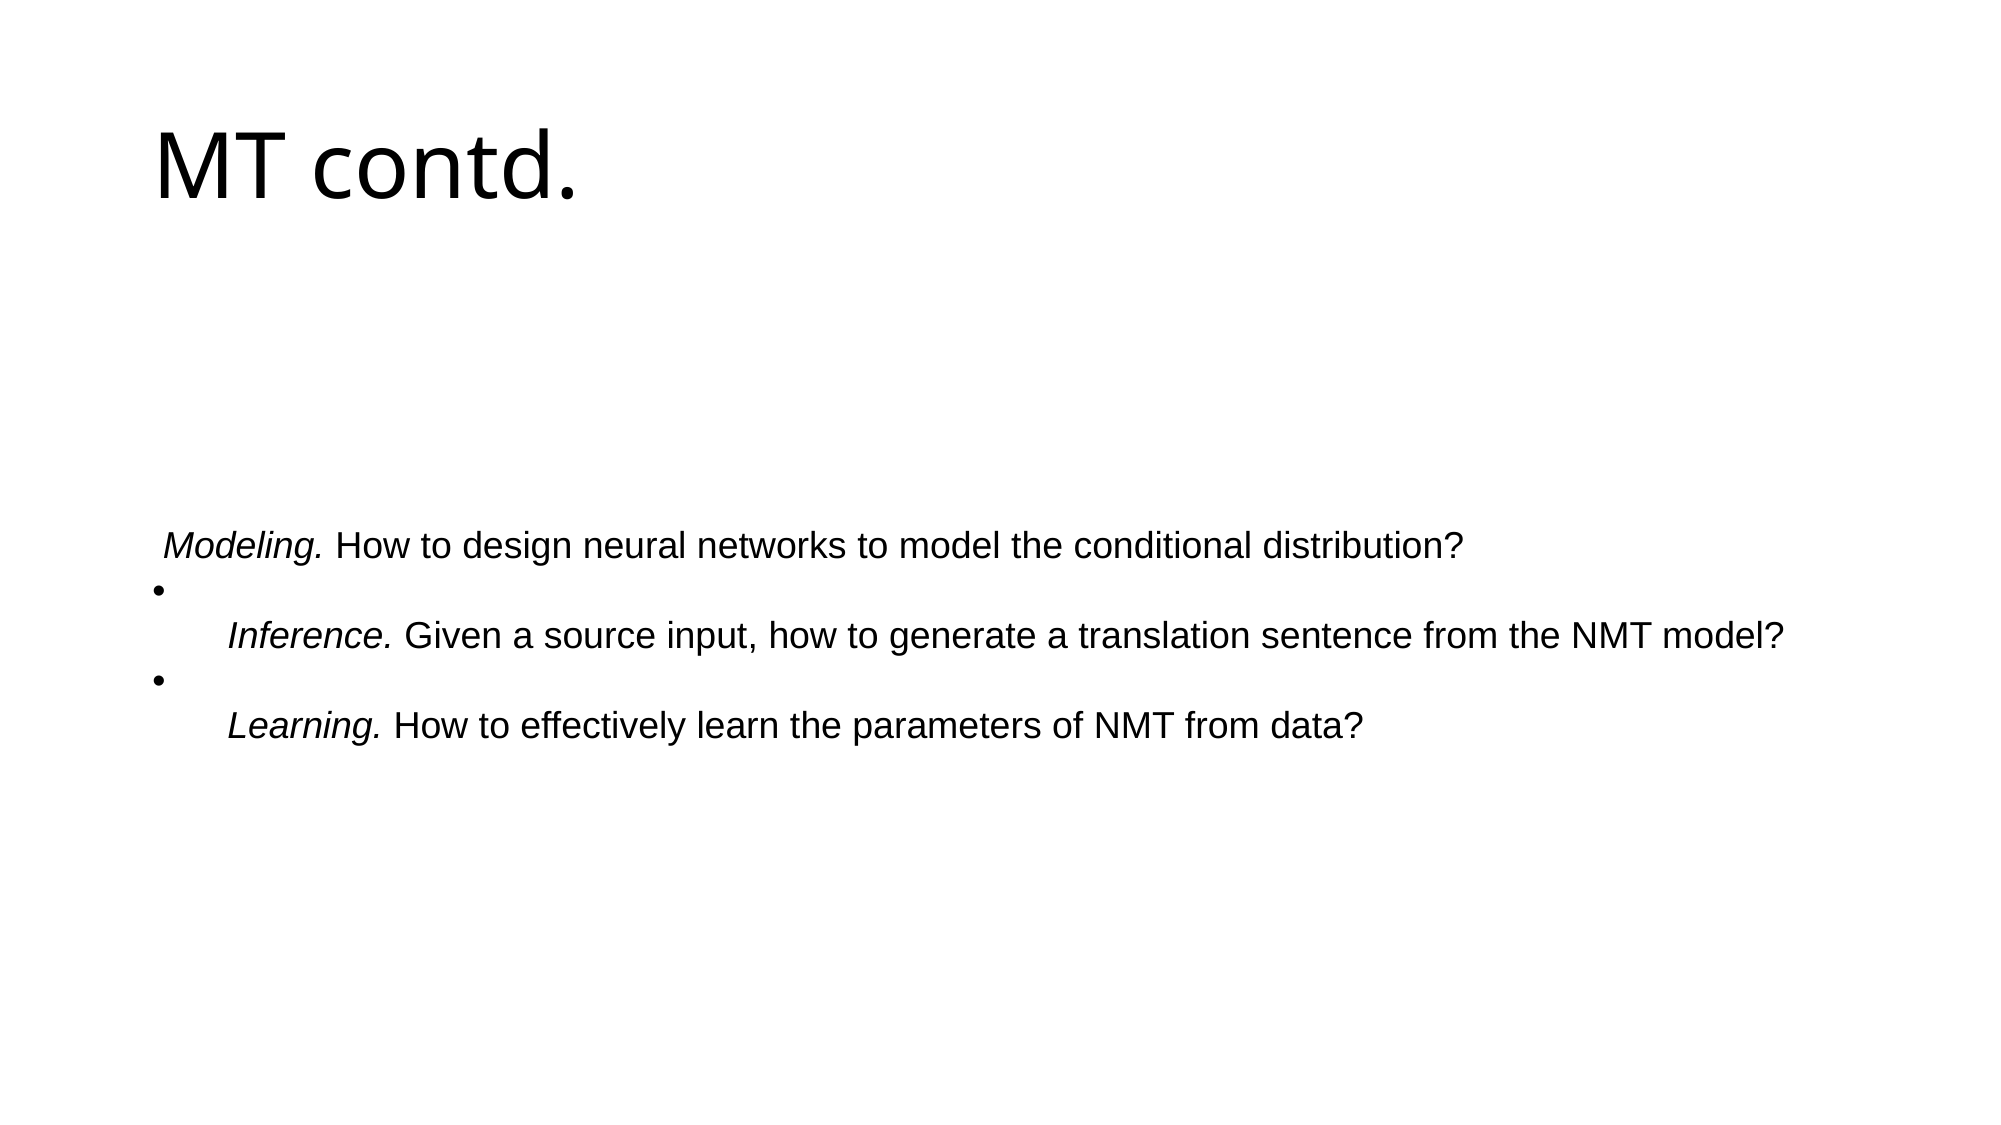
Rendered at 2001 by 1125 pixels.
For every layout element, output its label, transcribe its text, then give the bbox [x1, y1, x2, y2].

title MT contd. [137, 59, 1863, 278]
list Modeling. How to design neural networks to model the conditional distribution? • Inference. Given a source input, how to generate a translation sentence from the NMT model? • Learning. How to effectively learn the parameters of NMT from data? [137, 329, 1819, 983]
